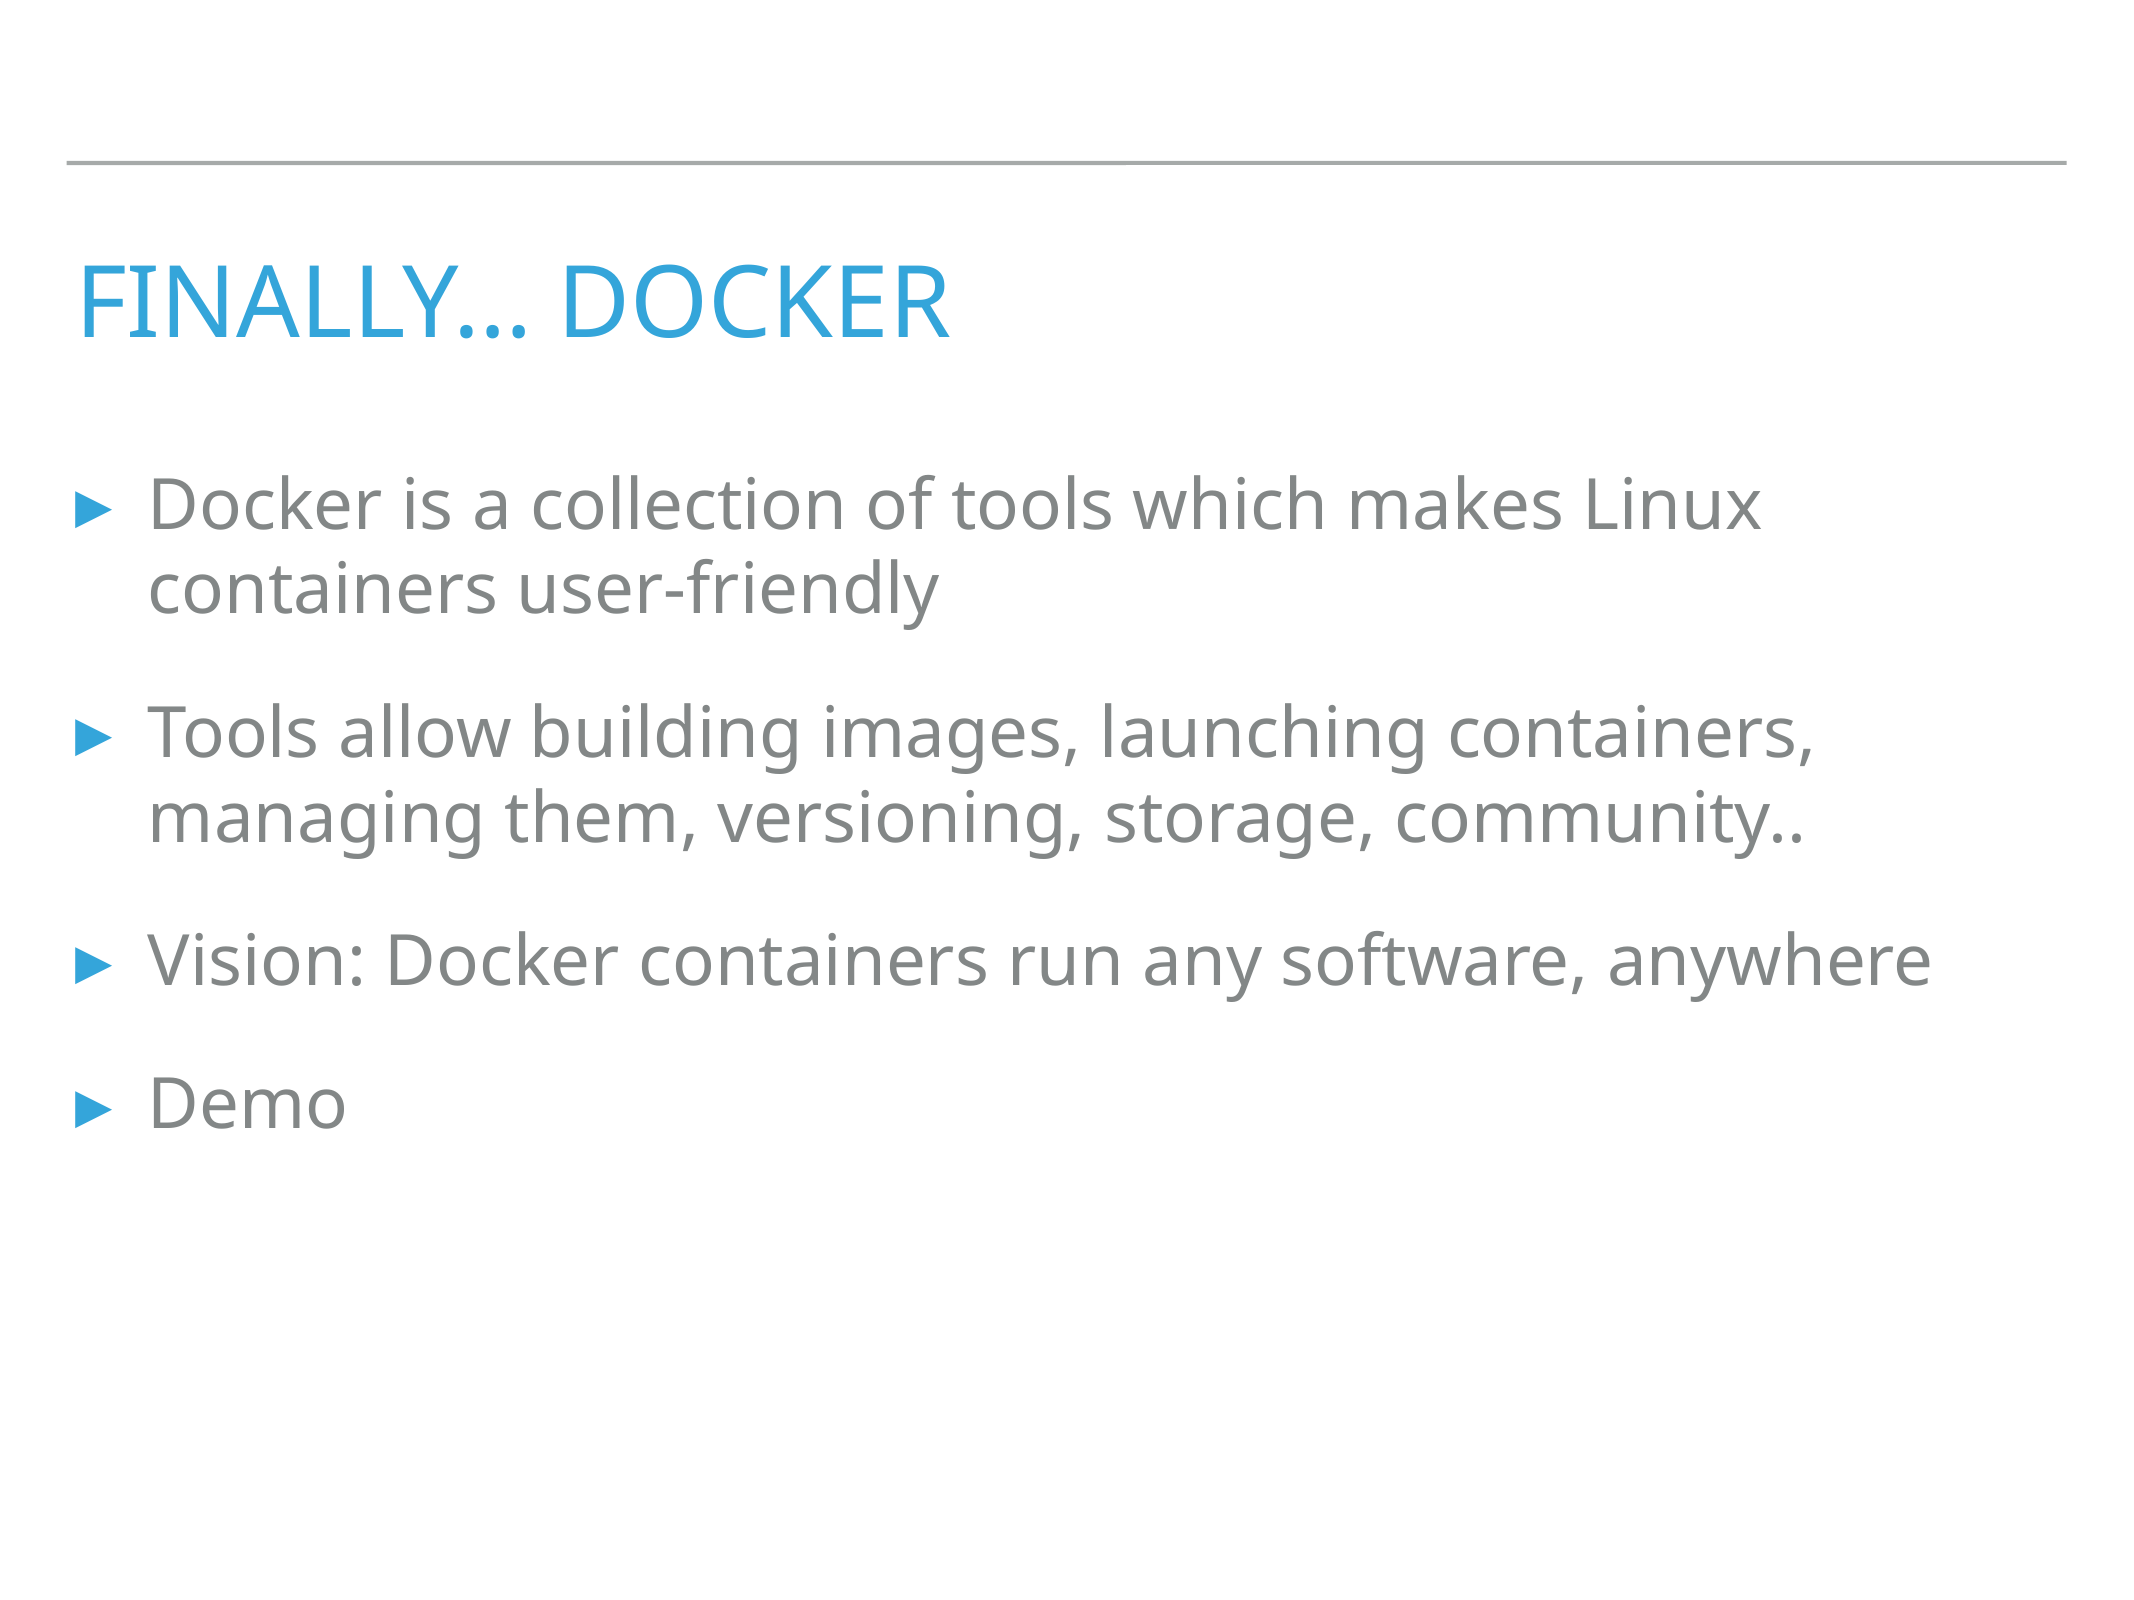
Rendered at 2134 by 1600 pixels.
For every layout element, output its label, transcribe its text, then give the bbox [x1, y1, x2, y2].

list Docker is a collection of tools which makes Linux containers user-friendly Tools allow building images, launching containers, managing them, versioning, storage, community.. Vision: Docker containers run any software, anywhere Demo [66, 449, 2068, 1453]
title finally… docker [66, 251, 2068, 372]
